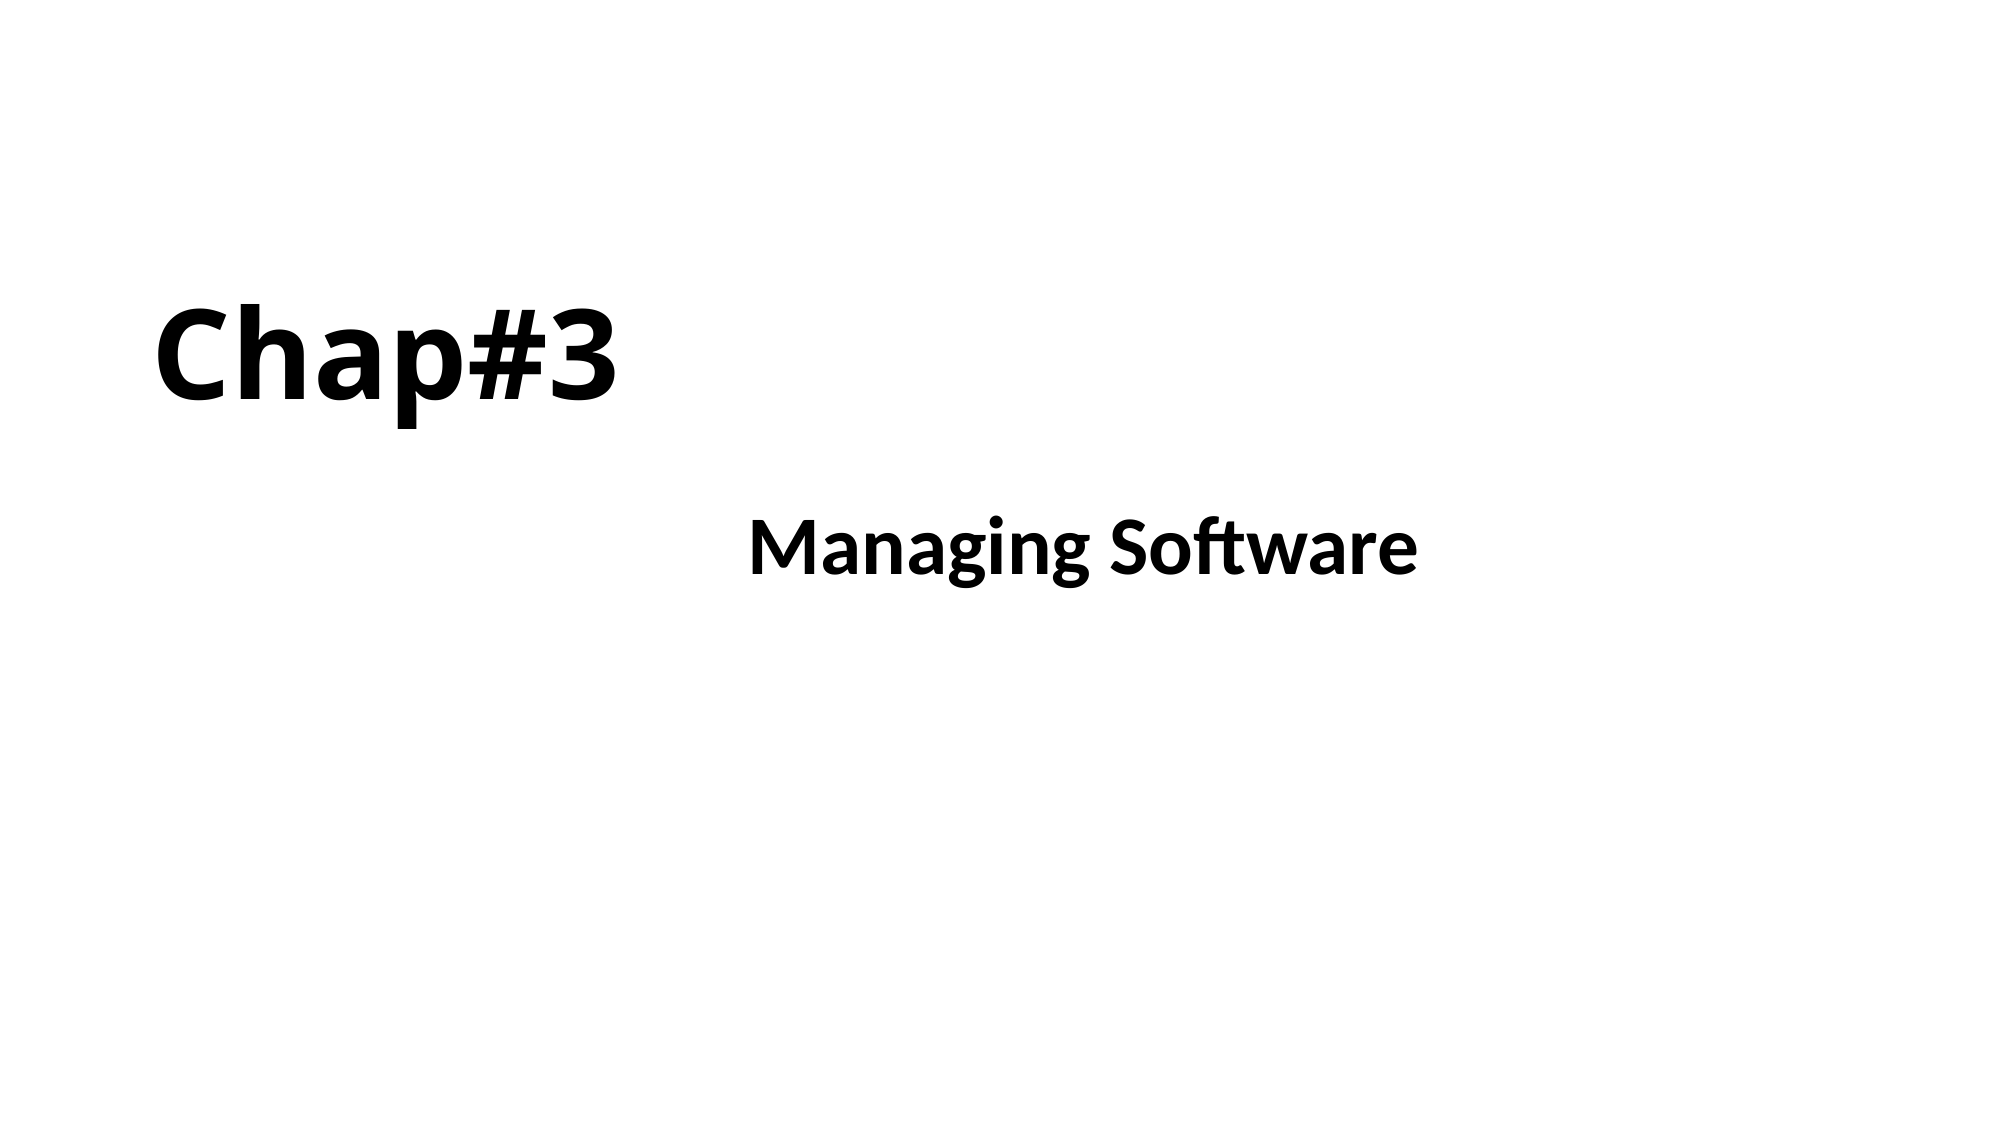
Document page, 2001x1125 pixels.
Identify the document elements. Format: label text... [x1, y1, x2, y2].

title Chap#3 [136, 280, 1862, 435]
list Managing Software [136, 494, 1862, 679]
